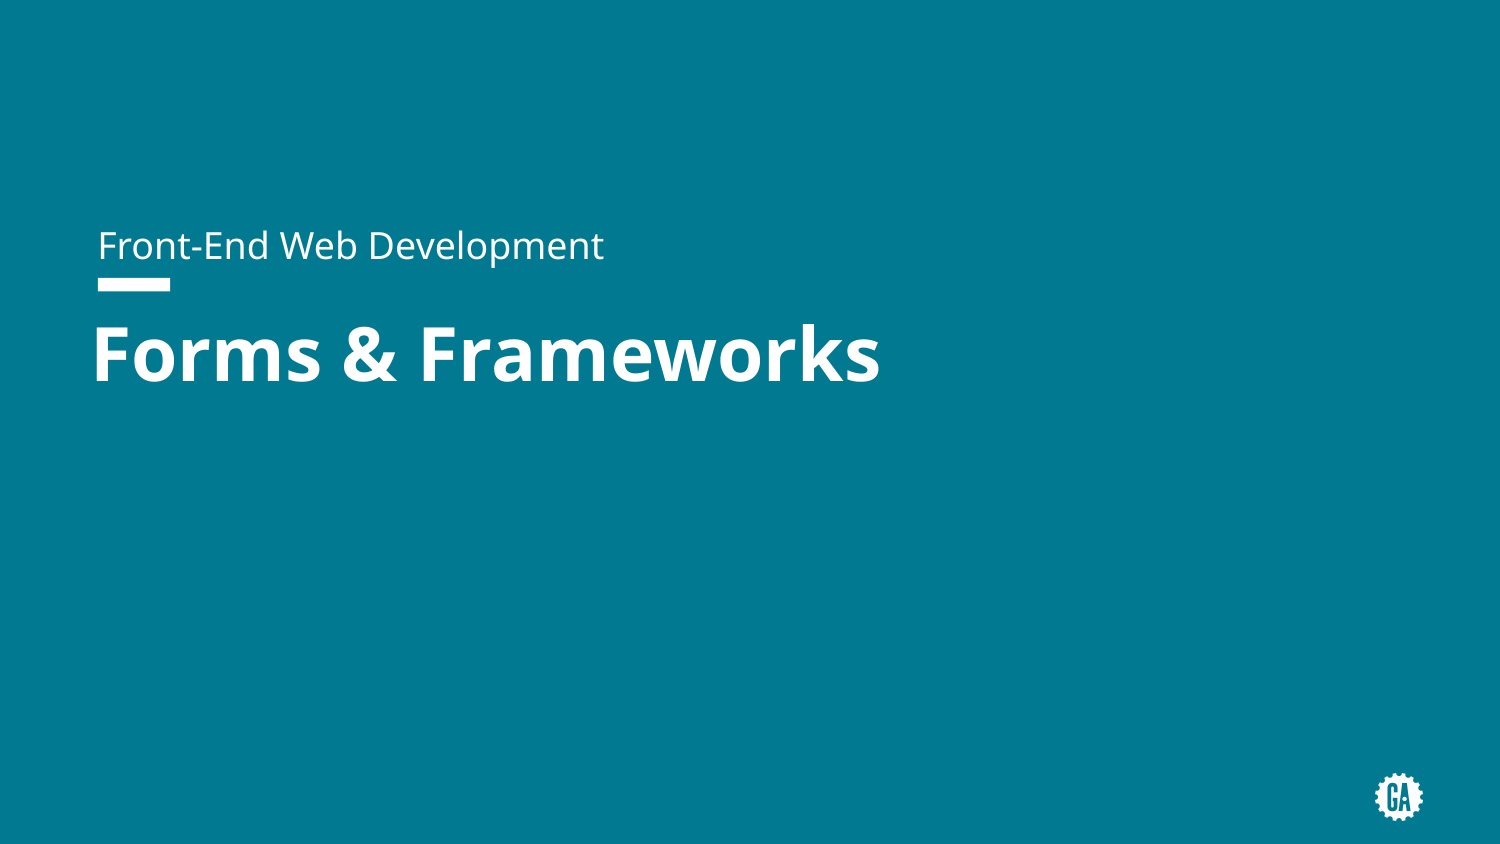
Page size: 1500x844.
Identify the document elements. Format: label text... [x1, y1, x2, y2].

picture [1351, 749, 1447, 844]
title Forms & Frameworks [75, 291, 1314, 553]
subtitle Front-End Web Development [82, 200, 1306, 268]
